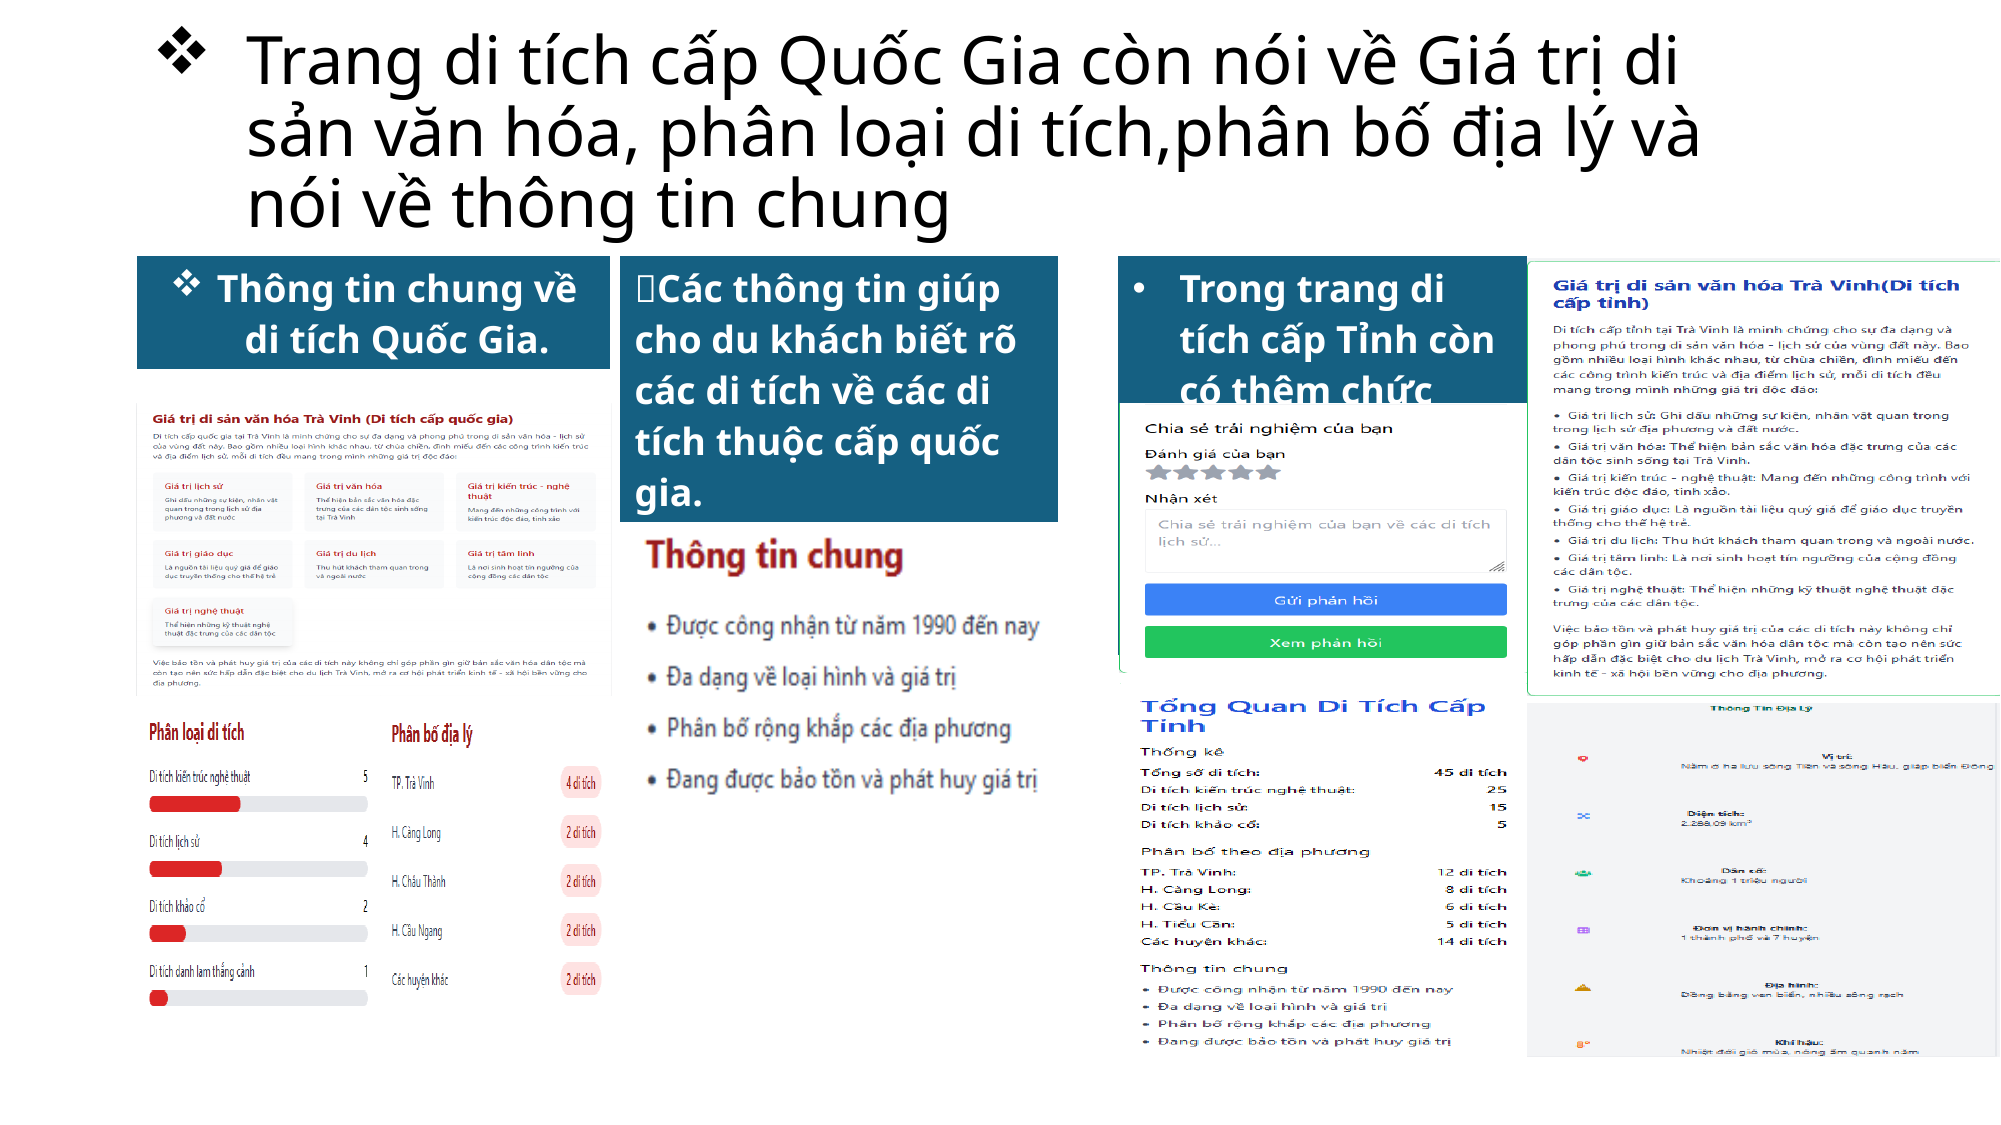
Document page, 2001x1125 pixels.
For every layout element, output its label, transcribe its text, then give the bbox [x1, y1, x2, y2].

title Trang di tích cấp Quốc Gia còn nói về Giá trị di sản văn hóa, phân loại di tích,phân bố địa lý và nói về thông tin chung [137, 28, 1783, 241]
table_header Thông tin chung về di tích Quốc Gia. [137, 256, 610, 369]
picture [620, 480, 1060, 829]
picture [135, 402, 612, 1043]
picture [1118, 258, 2000, 1058]
table_header Các thông tin giúp cho du khách biết rõ các di tích về các di tích thuộc cấp quốc gia. [620, 256, 1058, 480]
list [140, 696, 377, 1043]
table_header Trong trang di tích cấp Tỉnh còn có thêm chức năng phản hồi du khách [1118, 256, 1527, 402]
